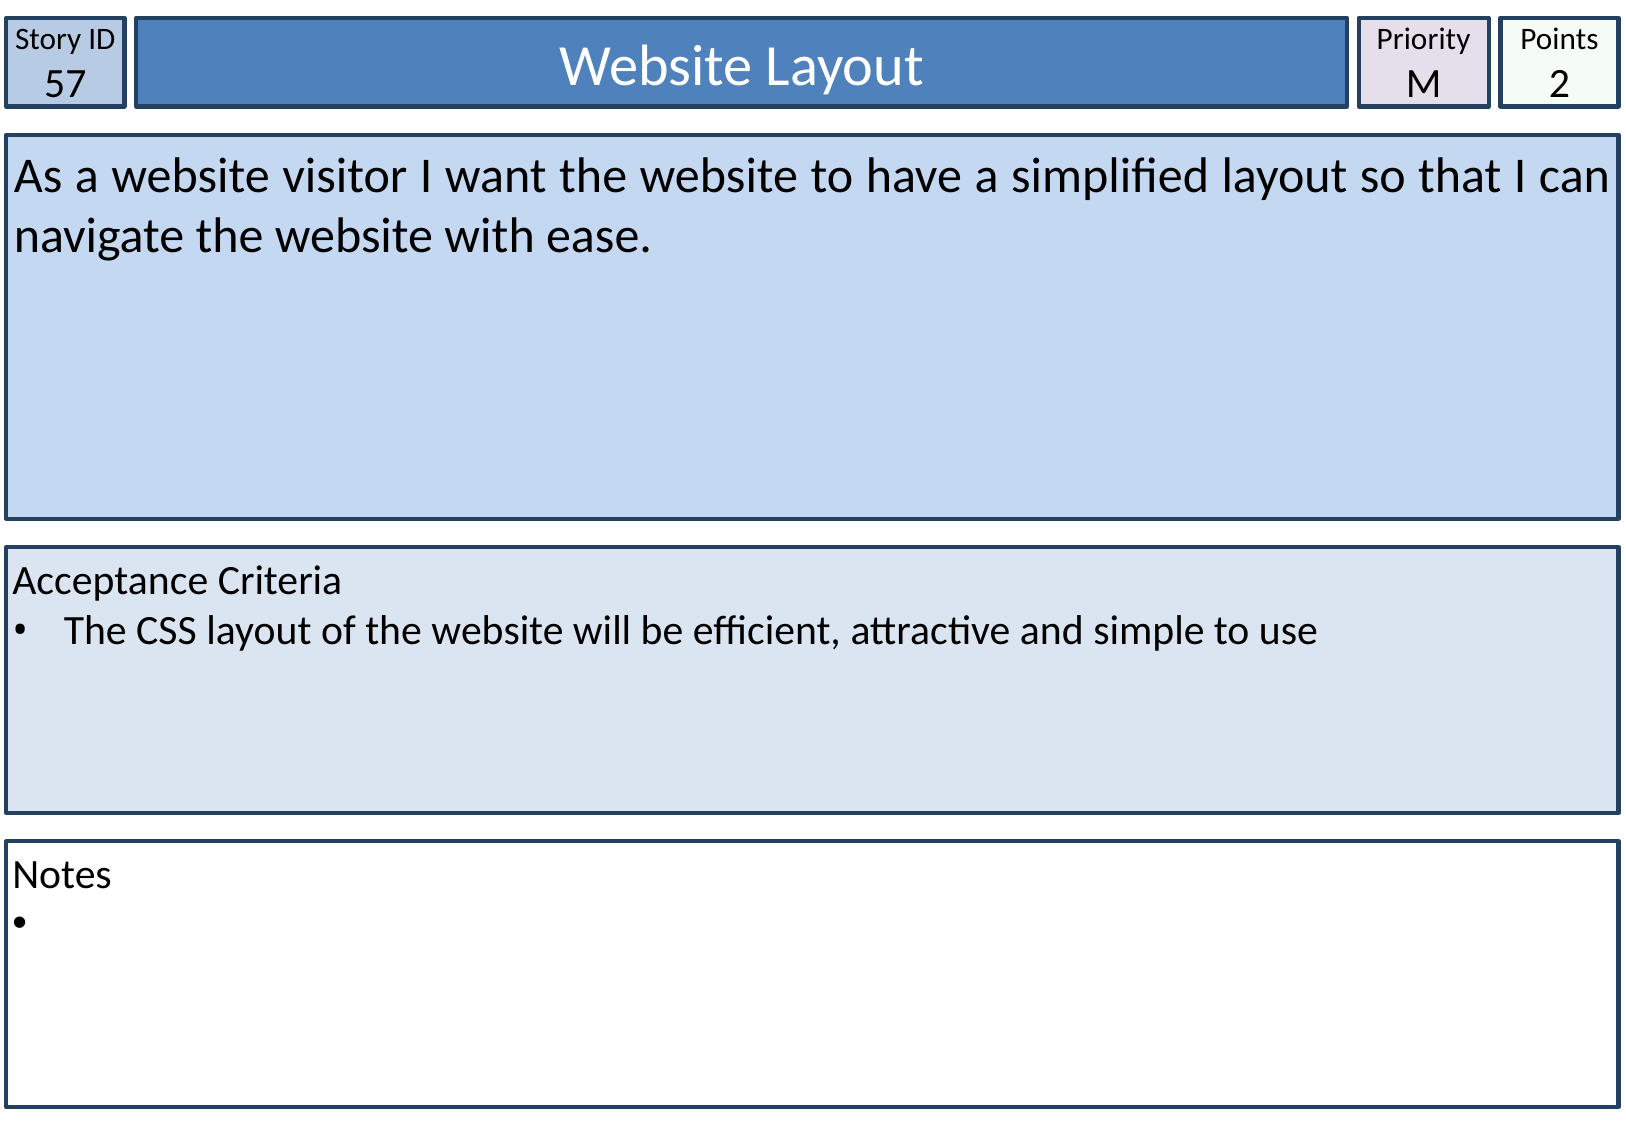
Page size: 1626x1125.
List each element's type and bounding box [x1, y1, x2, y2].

text_box [136, 17, 1348, 107]
text_box [6, 840, 1619, 1108]
text_box [6, 546, 1619, 814]
text_box [6, 17, 125, 107]
text_box [1358, 17, 1489, 107]
text_box [6, 134, 1619, 519]
text_box [1500, 17, 1619, 107]
